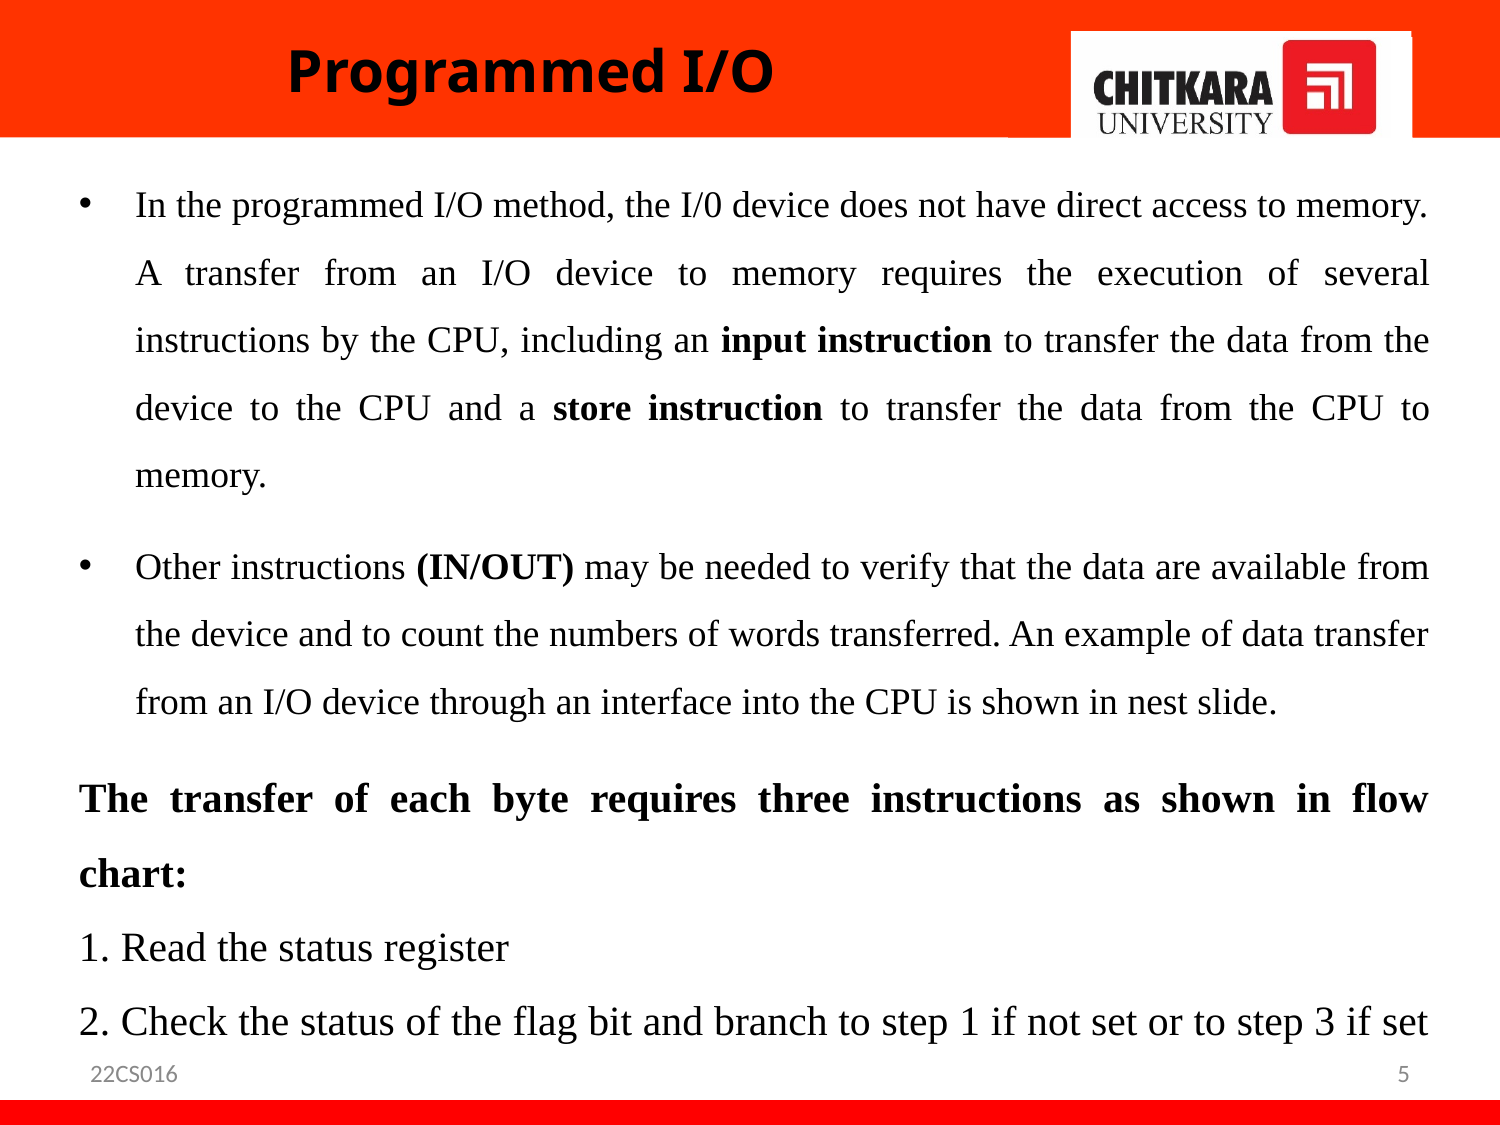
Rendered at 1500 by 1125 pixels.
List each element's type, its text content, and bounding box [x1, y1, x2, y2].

title Programmed I/O [0, 0, 1063, 138]
slide_number 5 [1074, 1042, 1425, 1103]
list In the programmed I/O method, the I/0 device does not have direct access to memory. A transfer from an I/O device to memory requires the execution of several instructions by the CPU, including an input instruction to transfer the data from the device to the CPU and a store instruction to transfer the data from the CPU to memory. Other instructions (IN/OUT) may be needed to verify that the data are available from the device and to count the numbers of words transferred. An example of data transfer from an I/O device through an interface into the CPU is shown in nest slide. The transfer of each byte requires three instructions as shown in flow chart: 1. Read the status register 2. Check the status of the flag bit and branch to step 1 if not set or to step 3 if set 3. Read the data register. [45, 149, 1446, 1055]
slide_number 22CS016 [75, 1042, 425, 1103]
picture [1074, 37, 1391, 138]
